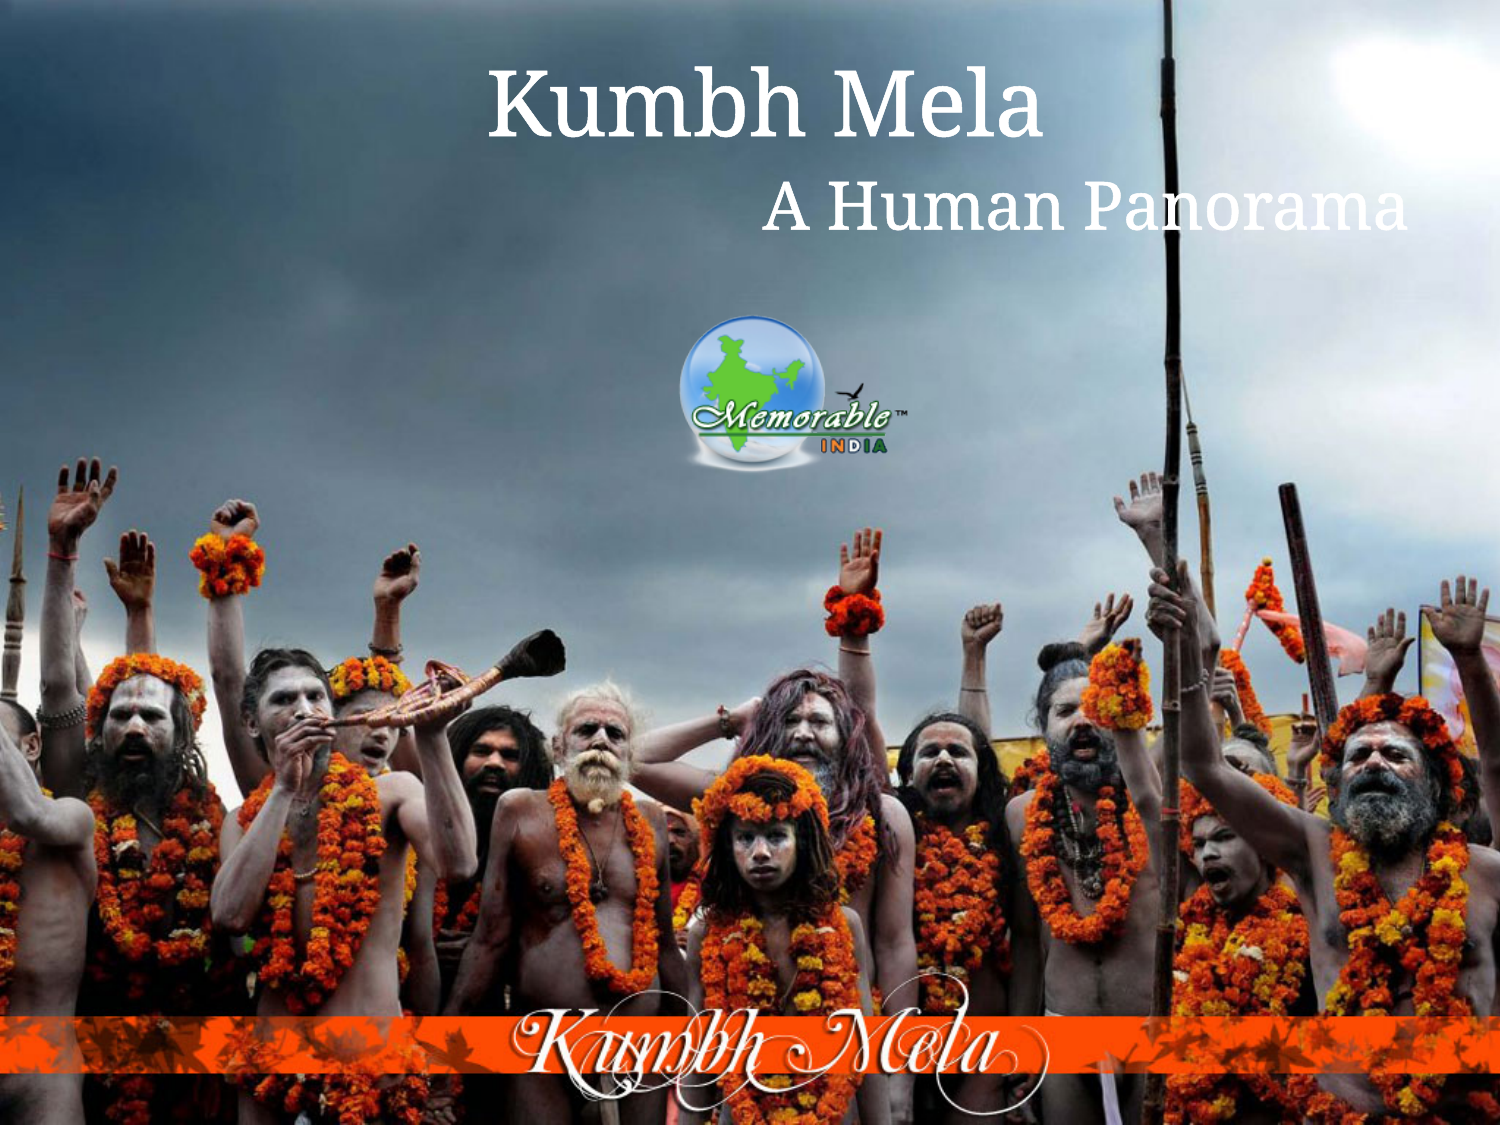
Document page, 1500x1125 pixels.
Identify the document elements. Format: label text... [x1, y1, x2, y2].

text_box Kumbh Mela A Human Panorama [131, 37, 1425, 252]
picture [0, 0, 1500, 1125]
